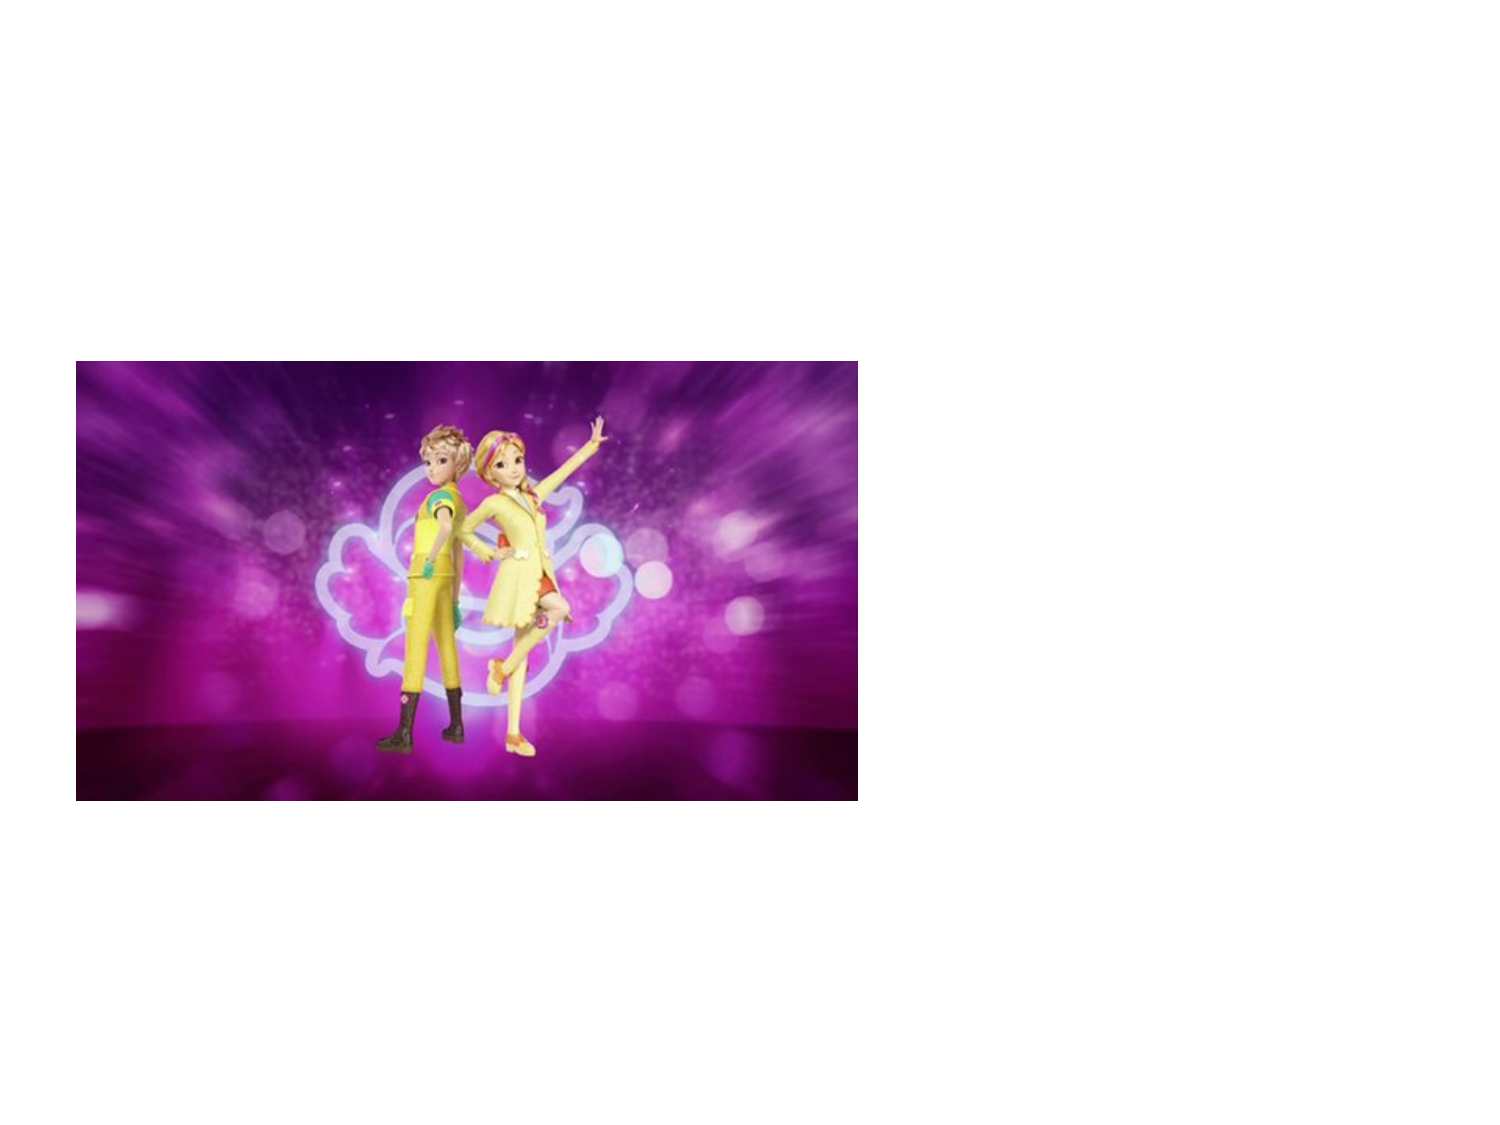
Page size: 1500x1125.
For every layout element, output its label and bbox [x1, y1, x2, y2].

picture [76, 361, 859, 801]
